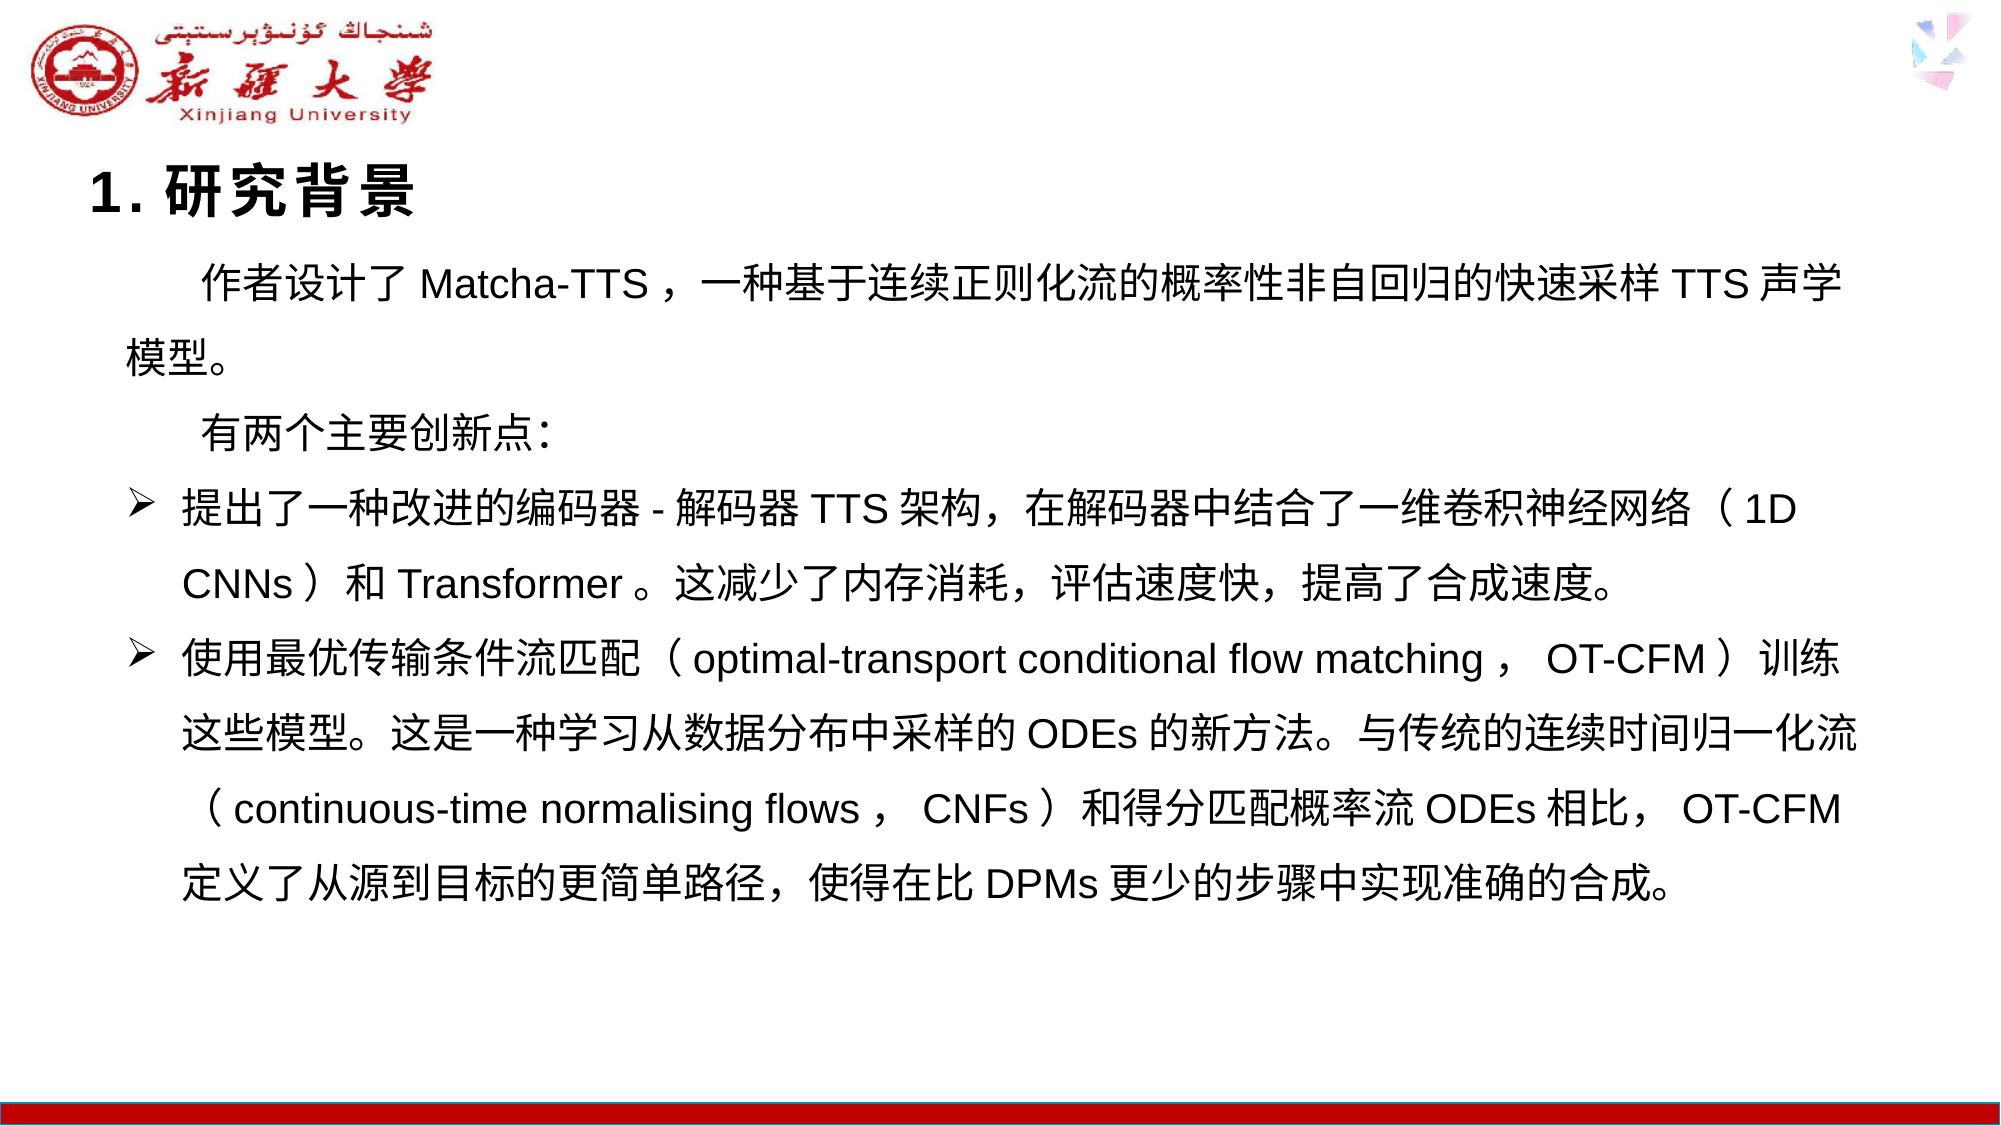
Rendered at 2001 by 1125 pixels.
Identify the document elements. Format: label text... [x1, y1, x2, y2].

picture [0, 0, 482, 143]
text_box [0, 1102, 2000, 1125]
text_box 1.研究背景 [74, 130, 1875, 247]
text_box 作者设计了Matcha-TTS，一种基于连续正则化流的概率性非自回归的快速采样TTS声学模型。 有两个主要创新点： 提出了一种改进的编码器-解码器TTS架构，在解码器中结合了一维卷积神经网络（1D CNNs）和Transformer。这减少了内存消耗，评估速度快，提高了合成速度。 使用最优传输条件流匹配（optimal-transport conditional flow matching，OT-CFM）训练这些模型。这是一种学习从数据分布中采样的ODEs的新方法。与传统的连续时间归一化流（continuous-time normalising flows，CNFs）和得分匹配概率流ODEs相比，OT-CFM定义了从源到目标的更简单路径，使得在比DPMs更少的步骤中实现准确的合成。 [110, 224, 1889, 987]
picture [1881, 0, 2000, 101]
